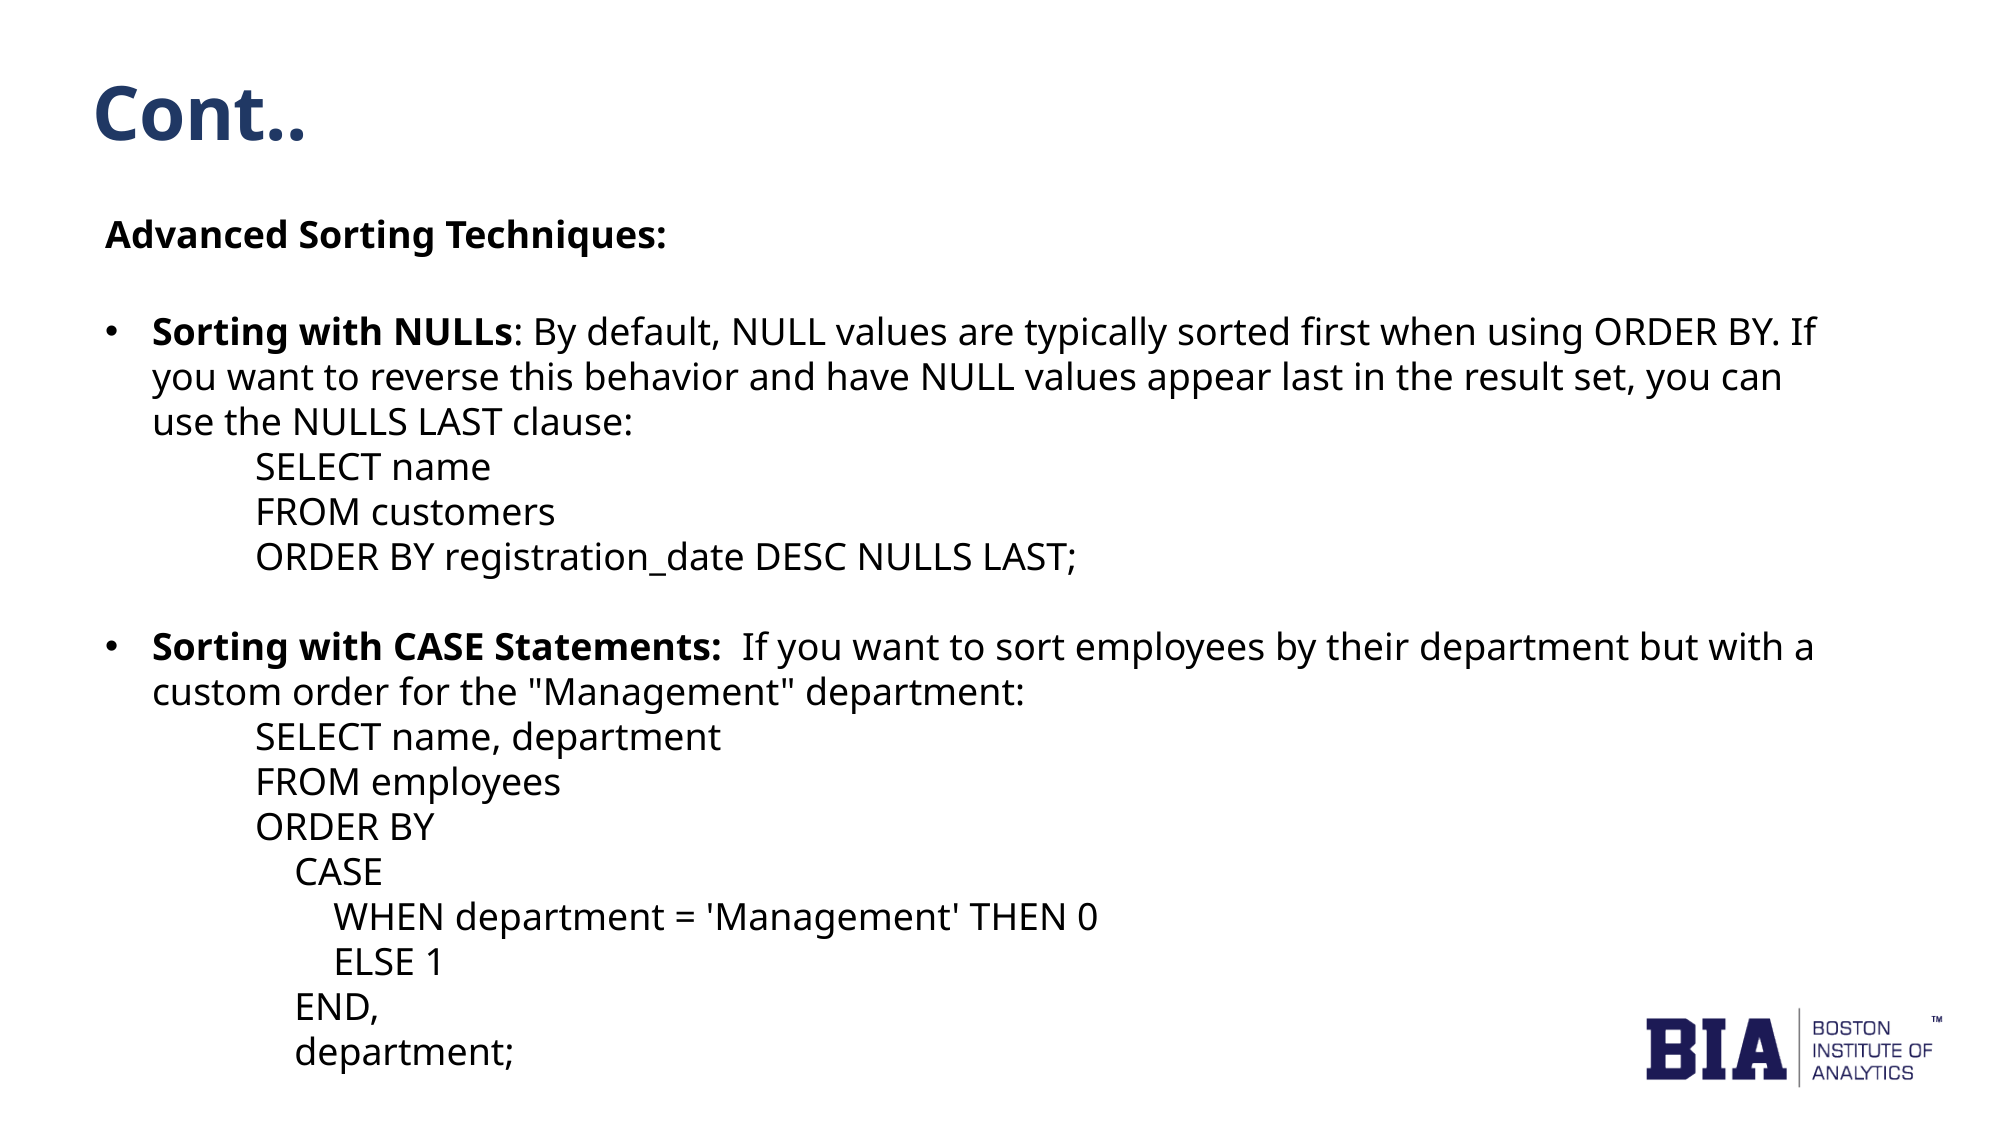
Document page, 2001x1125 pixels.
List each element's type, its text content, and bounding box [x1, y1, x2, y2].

picture [1624, 1000, 1957, 1095]
text_box Advanced Sorting Techniques: [90, 203, 1856, 264]
text_box Sorting with NULLs: By default, NULL values are typically sorted first when using ORDER BY. If you want to reverse this behavior and have NULL values appear last in the result set, you can use the NULLS LAST clause: SELECT name FROM customers ORDER BY registration_date DESC NULLS LAST; Sorting with CASE Statements: If you want to sort employees by their department but with a custom order for the "Management" department: SELECT name, department FROM employees ORDER BY CASE WHEN department = 'Management' THEN 0 ELSE 1 END, department; [90, 300, 1856, 1081]
text_box Cont.. [90, 73, 1917, 157]
